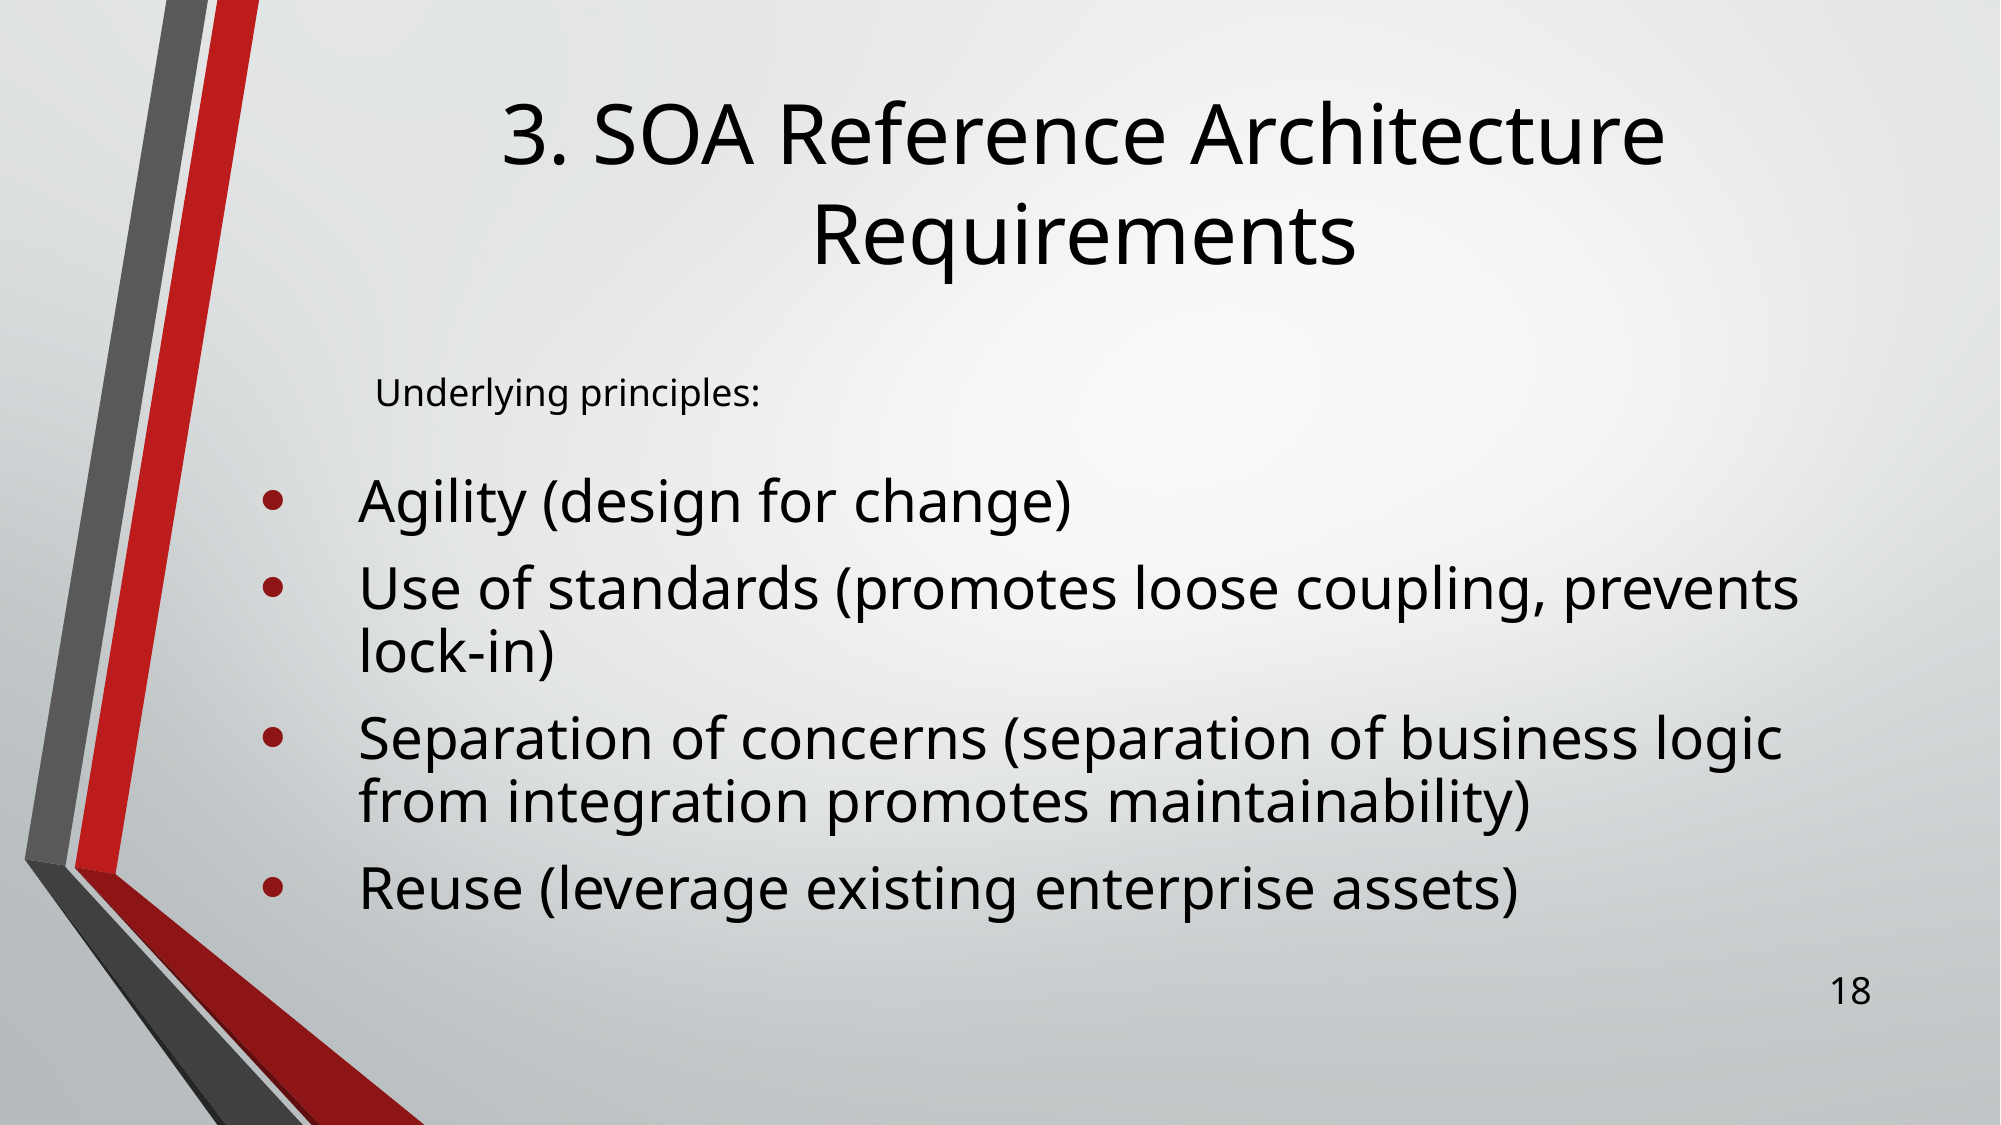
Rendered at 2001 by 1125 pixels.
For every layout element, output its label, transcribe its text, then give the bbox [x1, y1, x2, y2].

list Agility (design for change) Use of standards (promotes loose coupling, prevents lock-in) Separation of concerns (separation of business logic from integration promotes maintainability) Reuse (leverage existing enterprise assets) [243, 437, 1887, 950]
slide_number 18 [1796, 962, 1887, 1023]
title 3. SOA Reference Architecture Requirements [262, 37, 1907, 326]
text_box Underlying principles: [359, 361, 802, 467]
